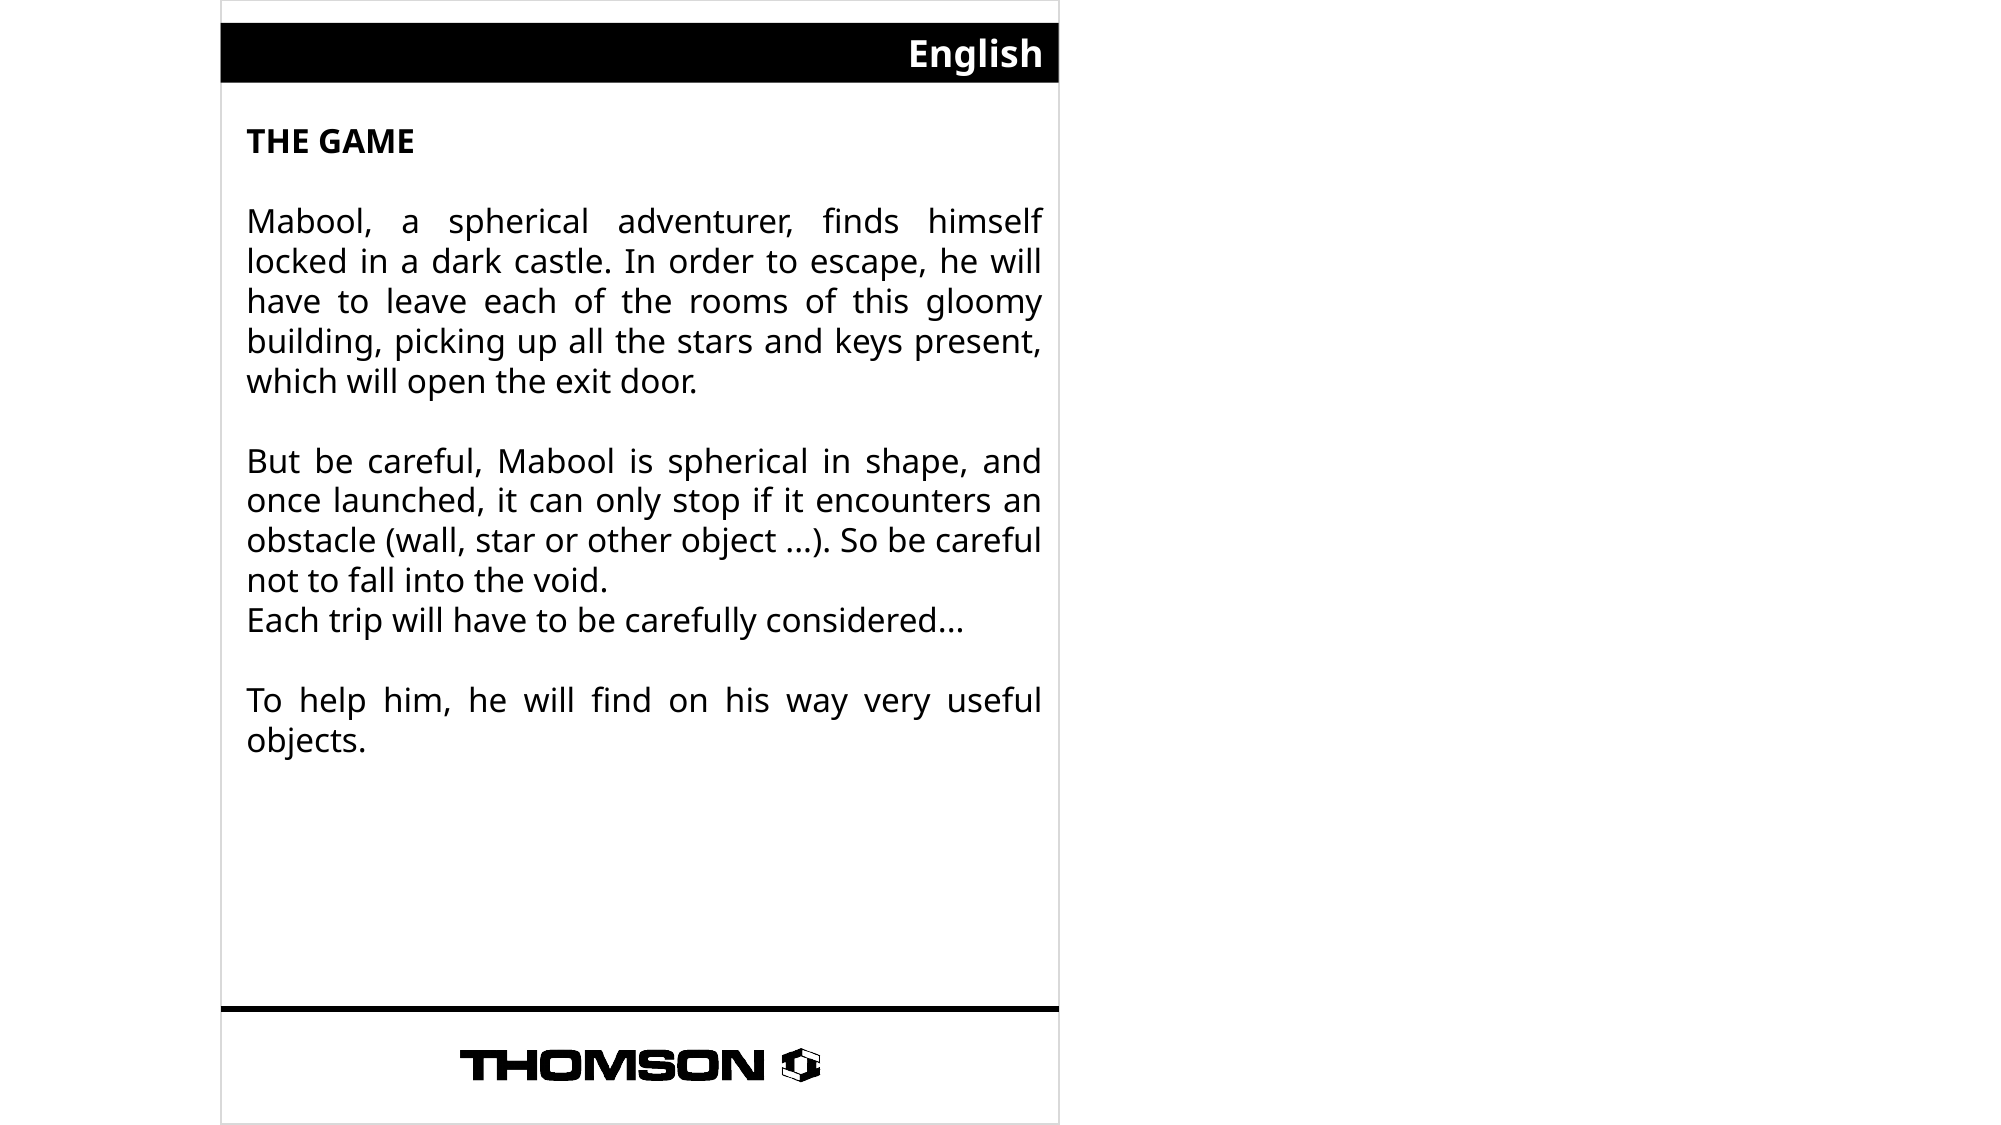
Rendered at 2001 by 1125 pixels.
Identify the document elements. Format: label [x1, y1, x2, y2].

text_box [220, 1009, 1059, 1125]
text_box [220, 0, 1059, 1008]
picture [455, 1045, 824, 1088]
